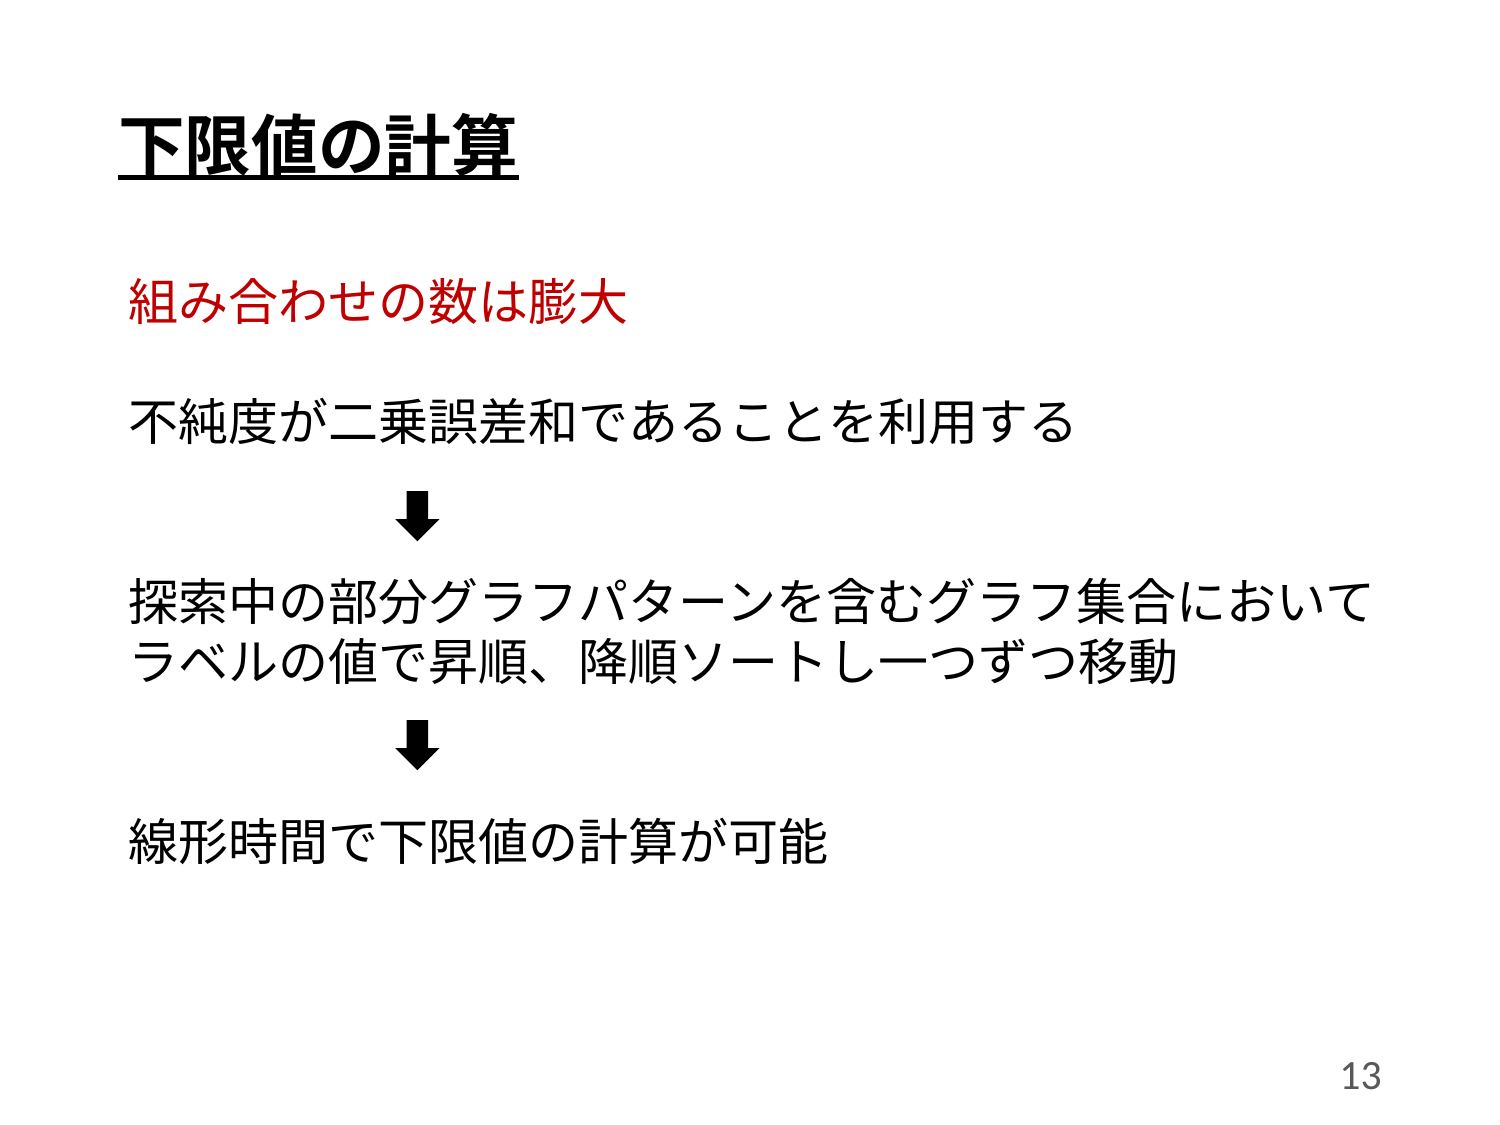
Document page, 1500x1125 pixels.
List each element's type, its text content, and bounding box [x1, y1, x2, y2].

text_box [395, 720, 440, 771]
title 下限値の計算 [103, 59, 1397, 238]
slide_number 12 [1059, 1042, 1397, 1103]
text_box [395, 491, 440, 542]
text_box 組み合わせの数は膨大 不純度が二乗誤差和であることを利用する 探索中の部分グラフパターンを含むグラフ集合において ラベルの値で昇順、降順ソートし一つずつ移動 線形時間で下限値の計算が可能 [113, 263, 1390, 878]
